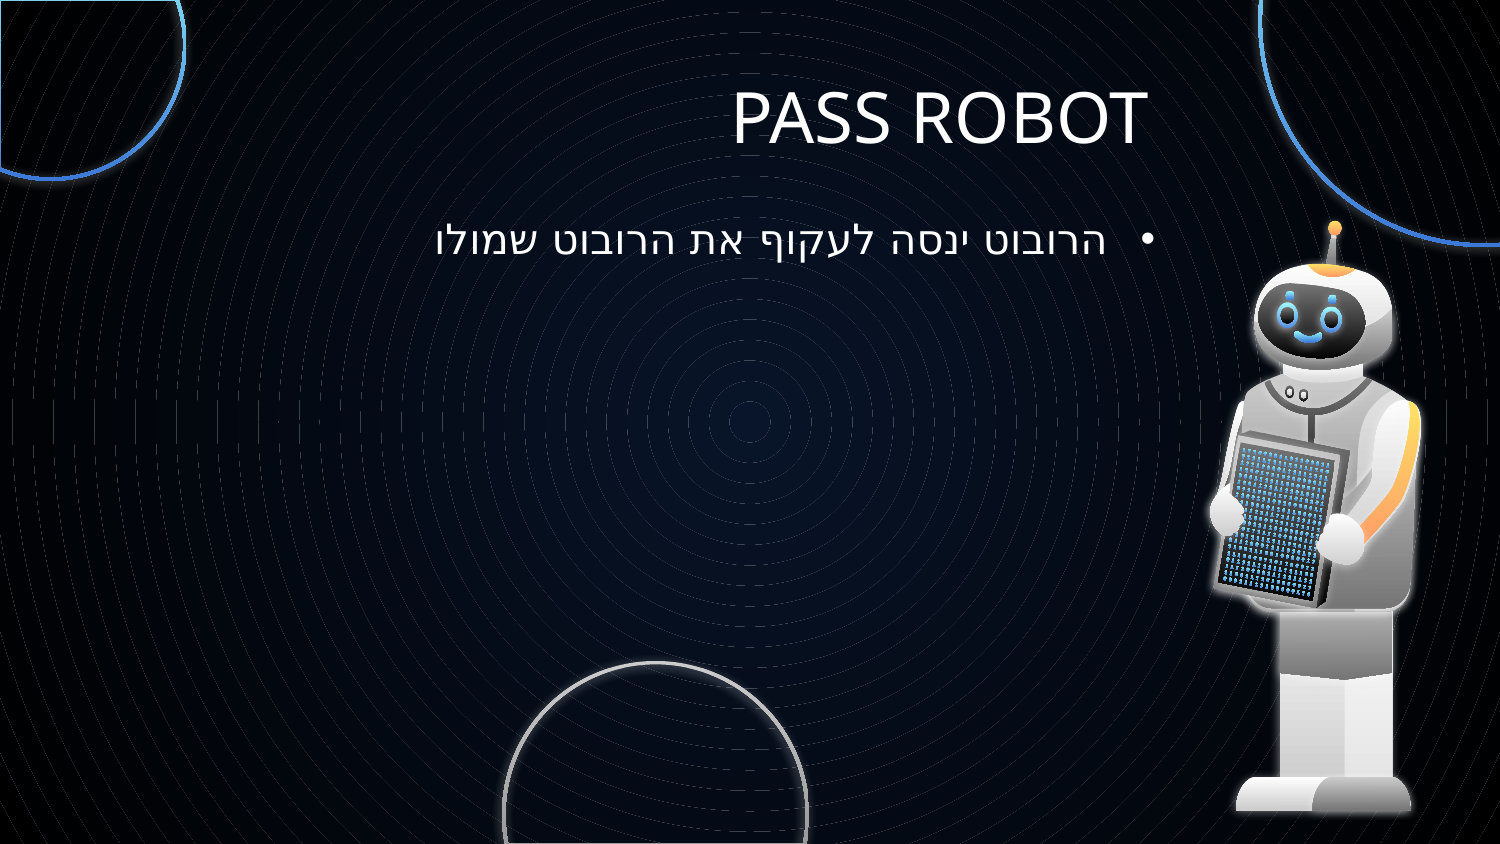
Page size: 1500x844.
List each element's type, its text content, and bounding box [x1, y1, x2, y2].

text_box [1208, 220, 1433, 811]
text_box [1258, 0, 1381, 218]
subtitle הרובוט ינסה לעקוף את הרובוט שמולו [11, 172, 1170, 743]
text_box [1438, 238, 1500, 248]
title PASS ROBOT [643, 61, 1164, 172]
